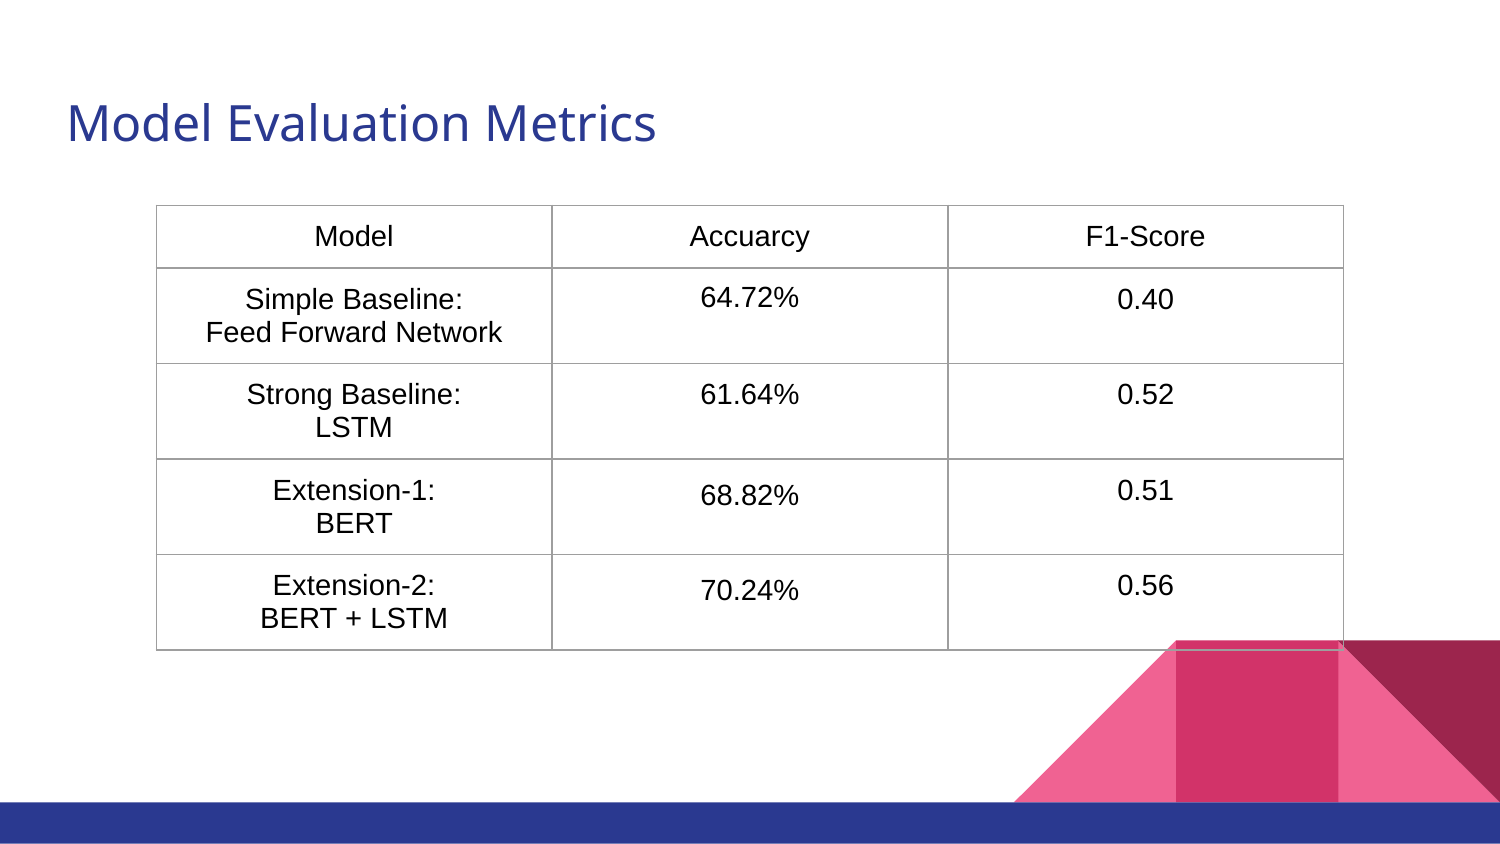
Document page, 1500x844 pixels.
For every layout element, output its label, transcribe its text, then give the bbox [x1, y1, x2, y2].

table_cell Simple Baseline: Feed Forward Network [157, 269, 551, 363]
table_cell 68.82% [553, 460, 947, 554]
table_header F1-Score [949, 206, 1343, 267]
table_cell 61.64% [553, 364, 947, 458]
table_cell 64.72% [553, 269, 947, 363]
title Model Evaluation Metrics [51, 67, 1449, 167]
table_cell Extension-1: BERT [157, 460, 551, 554]
table_cell Strong Baseline: LSTM [157, 364, 551, 458]
table_cell 0.56 [949, 555, 1343, 649]
table_header Model [157, 206, 551, 267]
table_header Accuarcy [553, 206, 947, 267]
table_cell 0.51 [949, 460, 1343, 554]
table_cell Extension-2: BERT + LSTM [157, 555, 551, 649]
table_cell 0.40 [949, 269, 1343, 363]
table_cell 70.24% [553, 555, 947, 649]
table_cell 0.52 [949, 364, 1343, 458]
